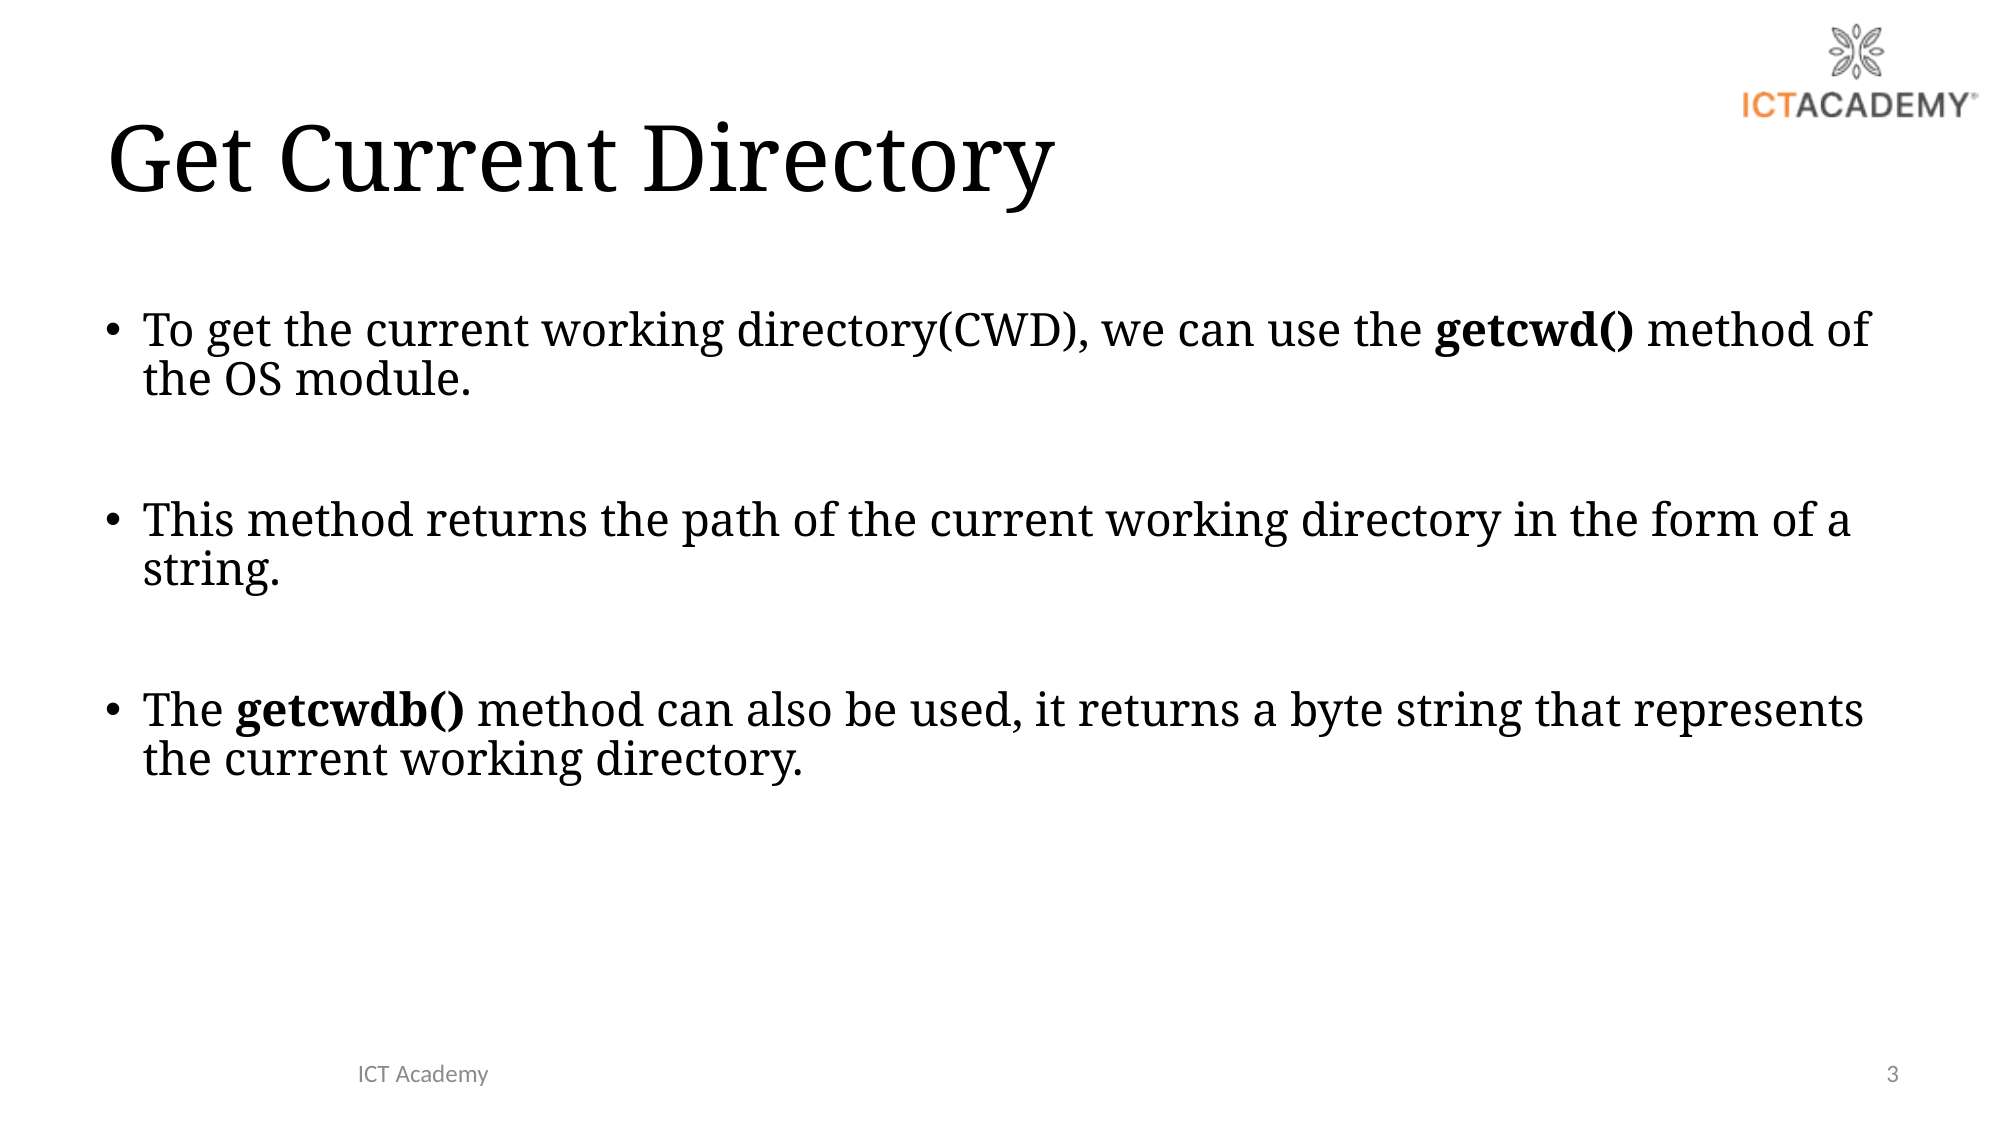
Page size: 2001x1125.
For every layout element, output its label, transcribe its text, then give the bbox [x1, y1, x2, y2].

title Get Current Directory [91, 52, 1670, 271]
list To get the current working directory(CWD), we can use the getcwd() method of the OS module. This method returns the path of the current working directory in the form of a string. The getcwdb() method can also be used, it returns a byte string that represents the current working directory. [90, 299, 1910, 1014]
picture [1743, 22, 1979, 120]
slide_number 3 [1464, 1042, 1915, 1103]
footer ICT Academy [85, 1042, 761, 1103]
